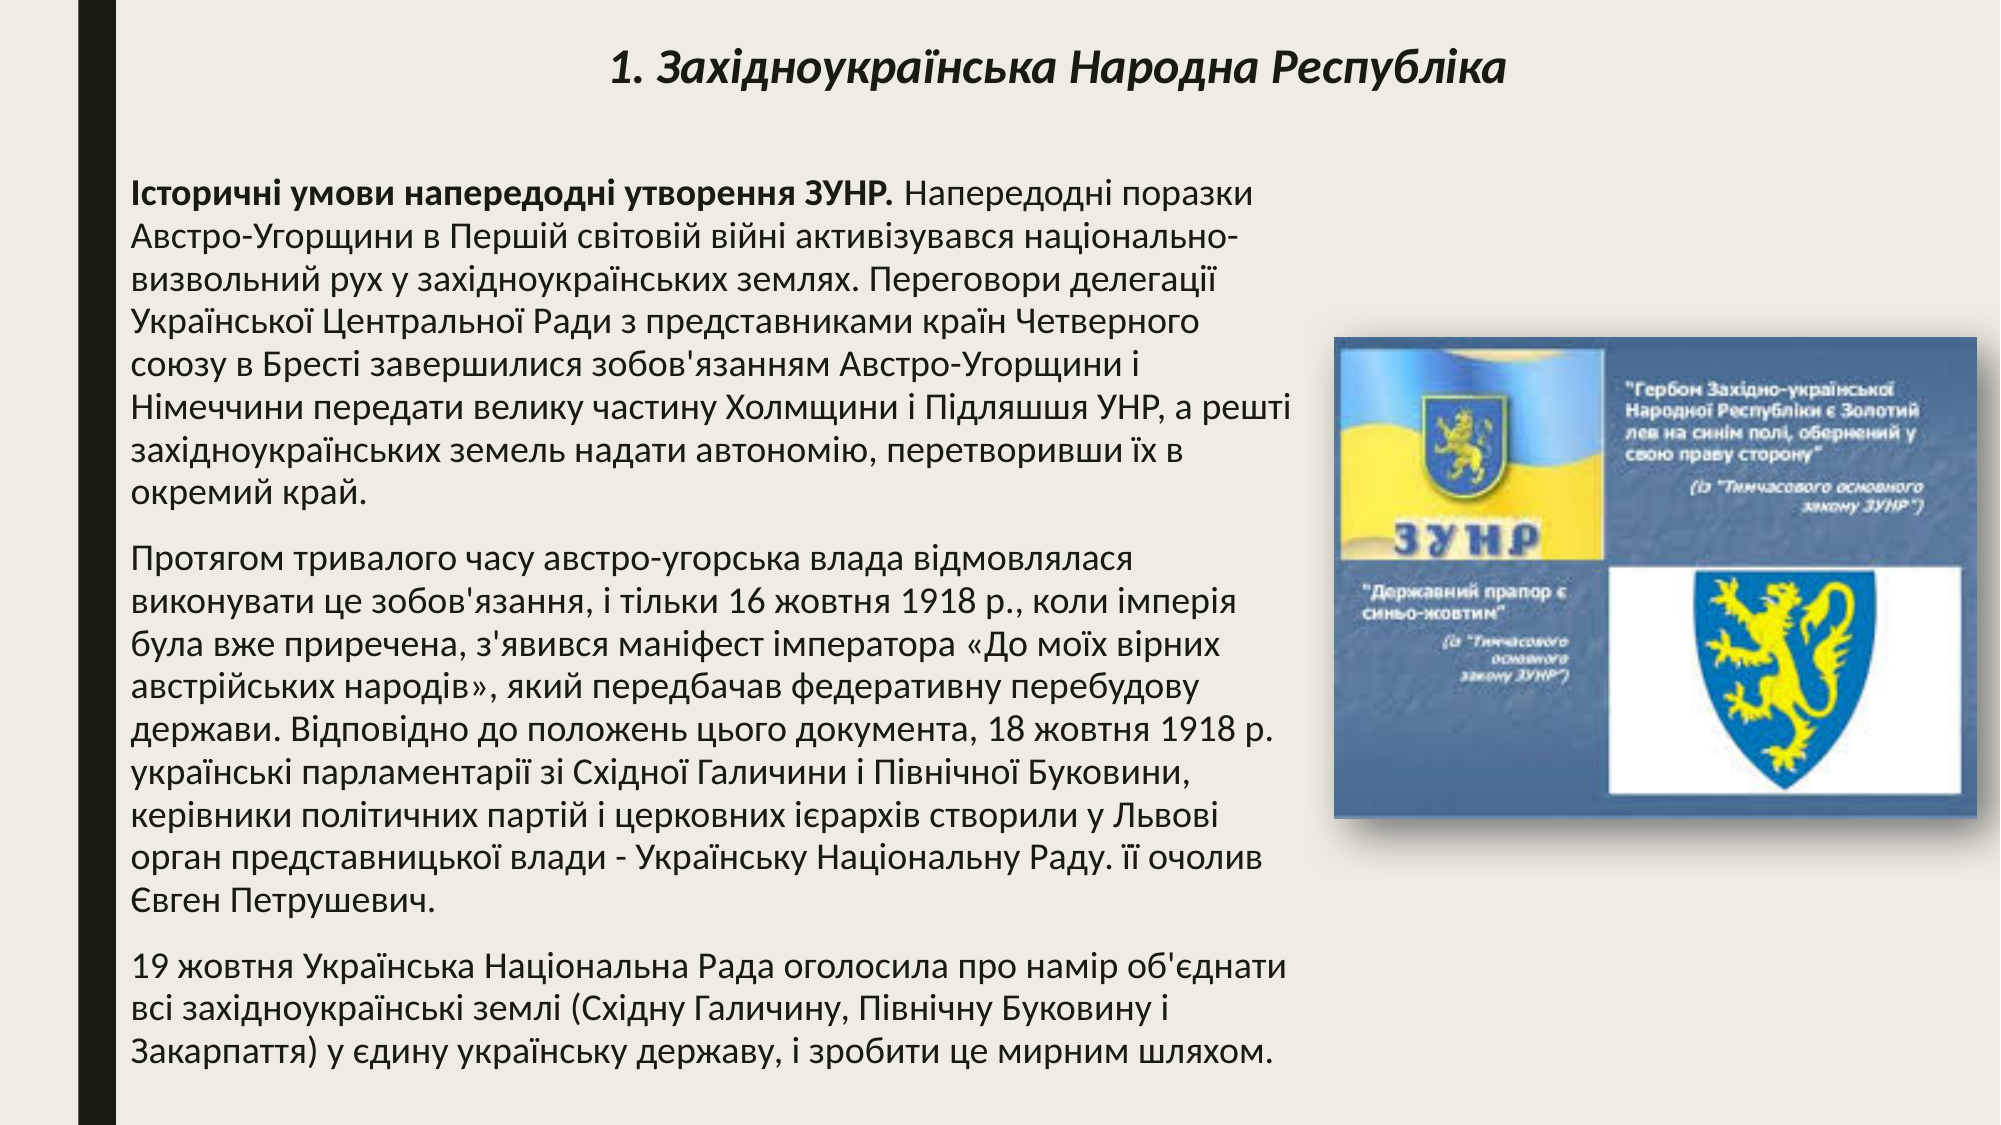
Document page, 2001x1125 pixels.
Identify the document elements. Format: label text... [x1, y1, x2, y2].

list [1334, 337, 1977, 819]
list Історичні умови напередодні утворення ЗУНР. Напередодні поразки Австро-Угорщини в Першій світовій війні активізувався національно-визвольний рух у західноукраїнських землях. Переговори делегації Української Центральної Ради з представниками країн Четверного союзу в Бресті завершилися зобов'язанням Австро-Угорщини і Німеччини передати велику частину Холмщини і Підляшшя УНР, а решті західноукраїнських земель надати автономію, перетворивши їх в окремий край. Протягом тривалого часу австро-угорська влада відмовлялася виконувати це зобов'язання, і тільки 16 жовтня 1918 р., коли імперія була вже приречена, з'явився маніфест імператора «До моїх вірних австрійських народів», який передбачав федеративну перебудову держави. Відповідно до положень цього документа, 18 жовтня 1918 р. українські парламентарії зі Східної Галичини і Північної Буковини, керівники політичних партій і церковних ієрархів створили у Львові орган представницької влади - Українську Національну Раду. її очолив Євген Петрушевич. 19 жовтня Українська Національна Рада оголосила про намір об'єднати всі західноукраїнські землі (Східну Галичину, Північну Буковину і Закарпаття) у єдину українську державу, і зробити це мирним шляхом. [115, 164, 1313, 1125]
title 1. Західноукраїнська Народна Республіка [115, 32, 2000, 165]
